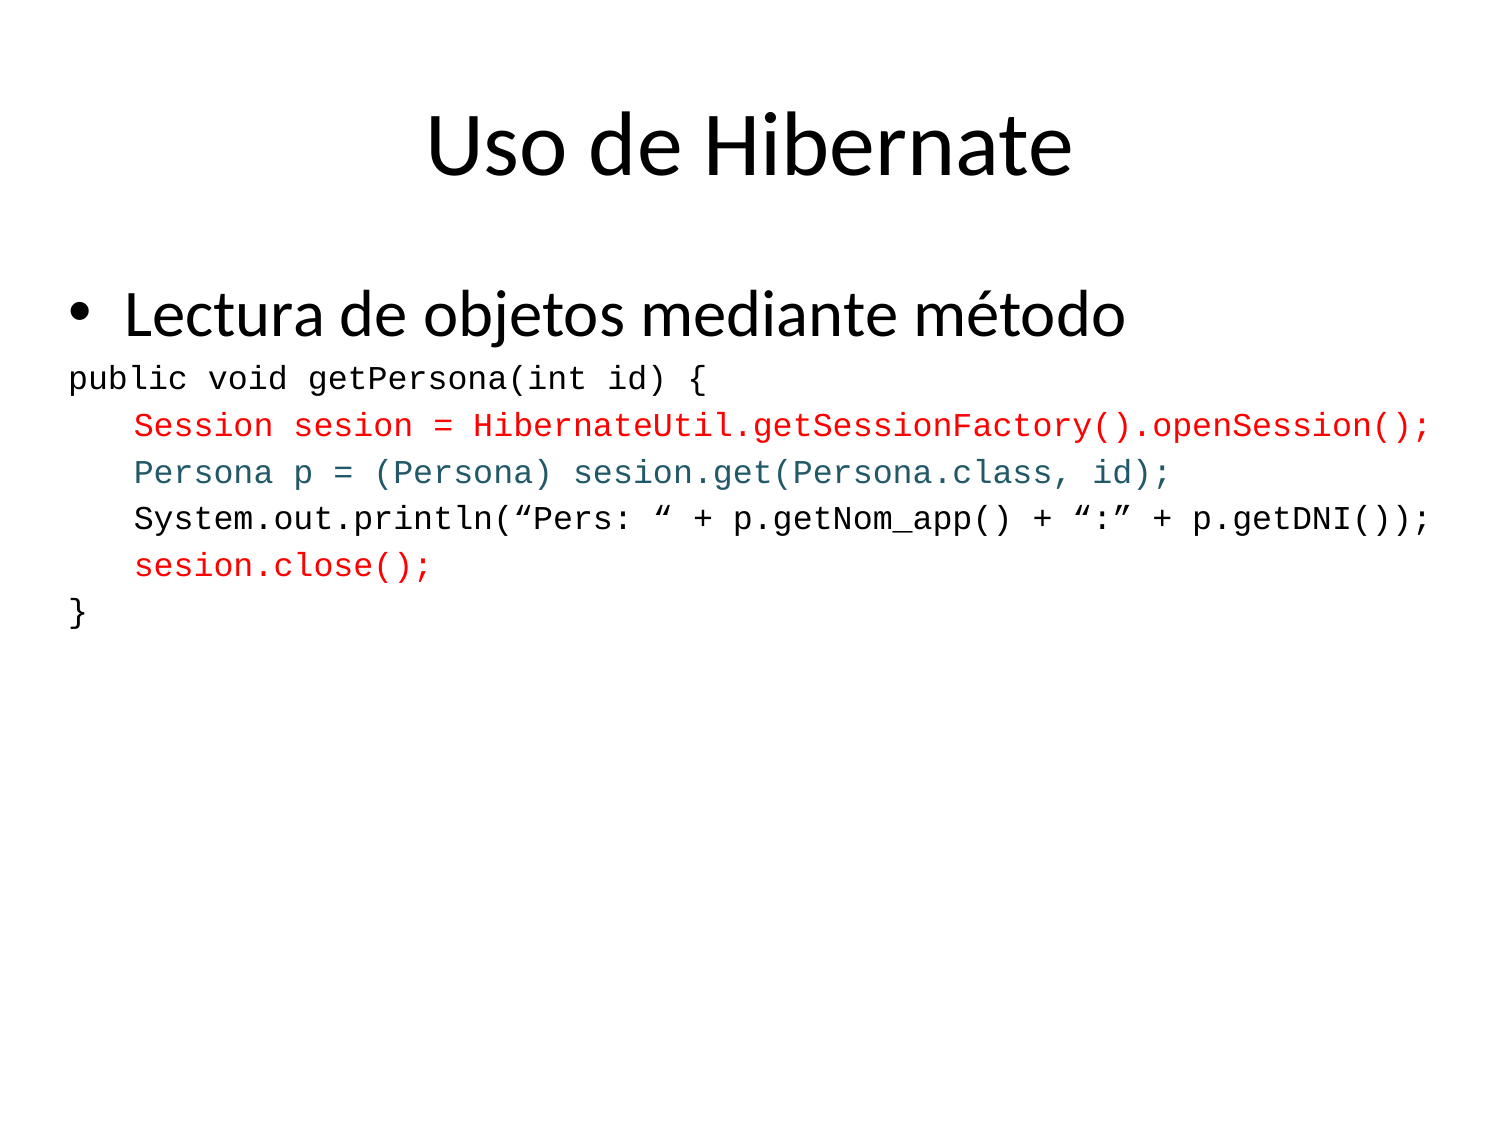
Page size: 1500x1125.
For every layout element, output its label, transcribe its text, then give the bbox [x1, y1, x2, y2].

title Uso de Hibernate [75, 45, 1425, 233]
list Lectura de objetos mediante método public void getPersona(int id) { Session sesion = HibernateUtil.getSessionFactory().openSession(); Persona p = (Persona) sesion.get(Persona.class, id); System.out.println(“Pers: “ + p.getNom_app() + “:” + p.getDNI()); sesion.close(); } [53, 262, 1459, 1005]
